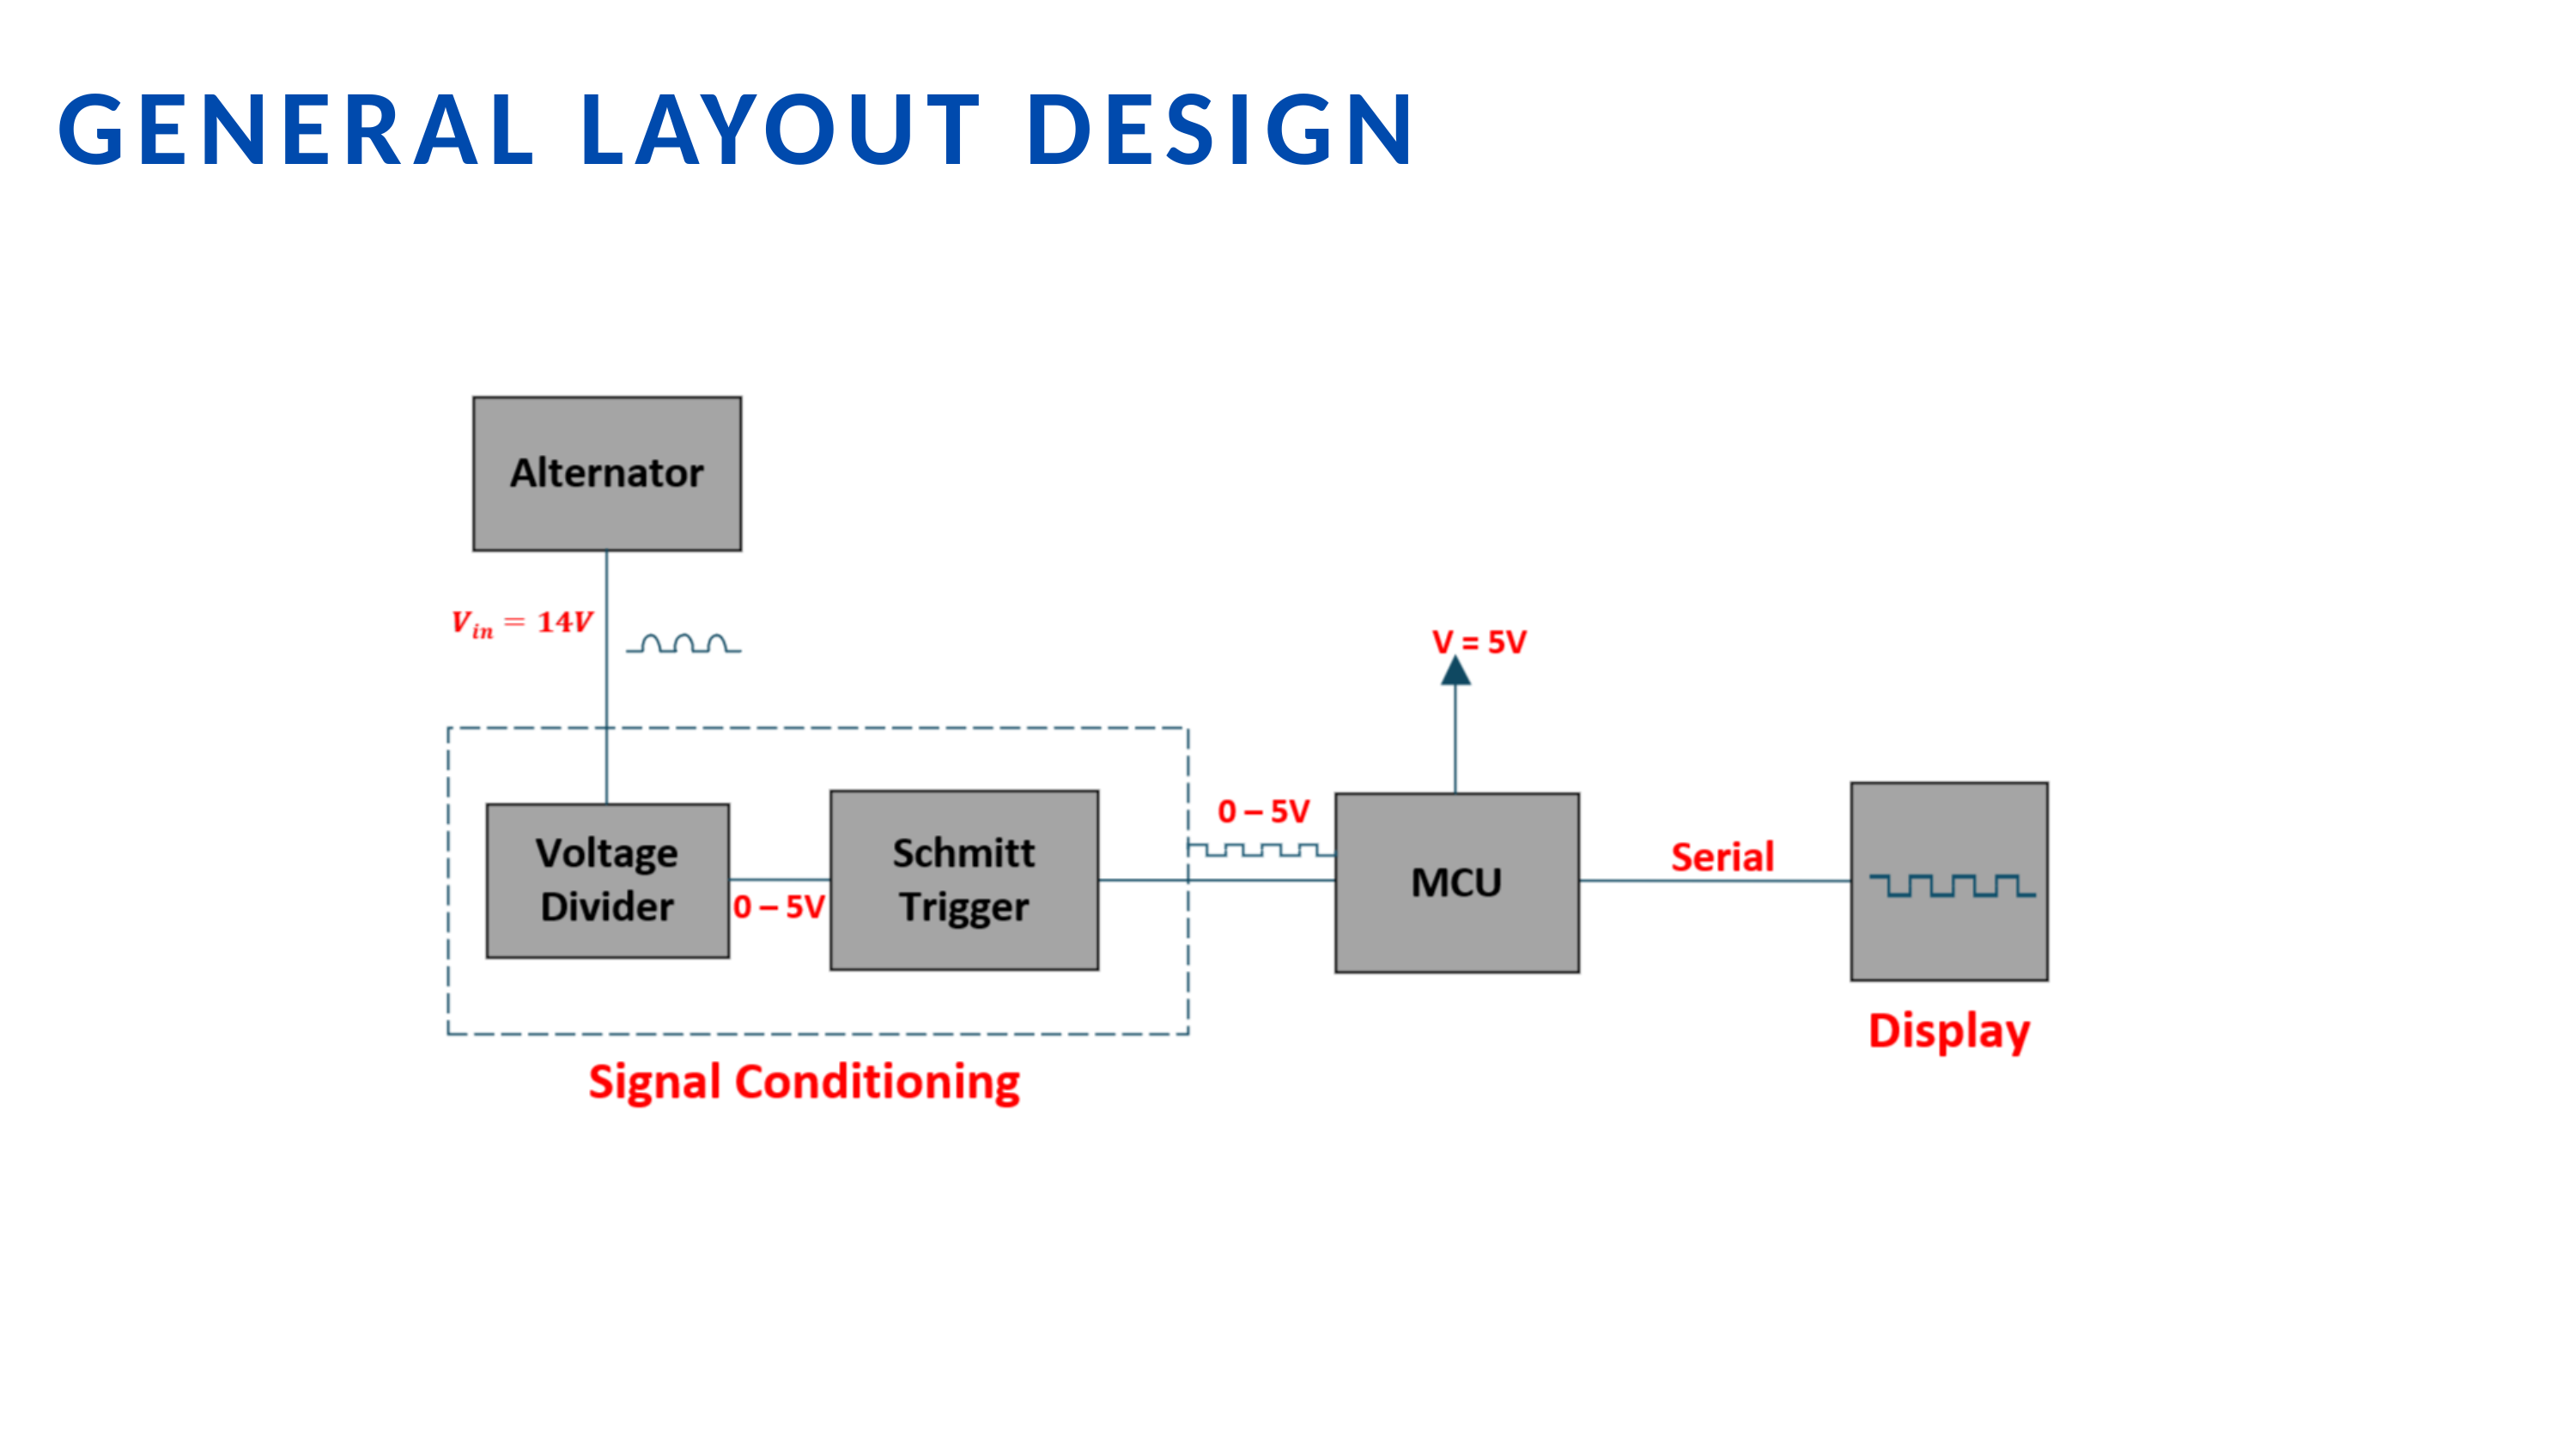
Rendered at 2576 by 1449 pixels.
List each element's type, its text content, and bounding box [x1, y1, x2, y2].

text_box GENERAL LAYOUT DESIGN [57, 37, 2519, 186]
picture [407, 380, 2076, 1153]
